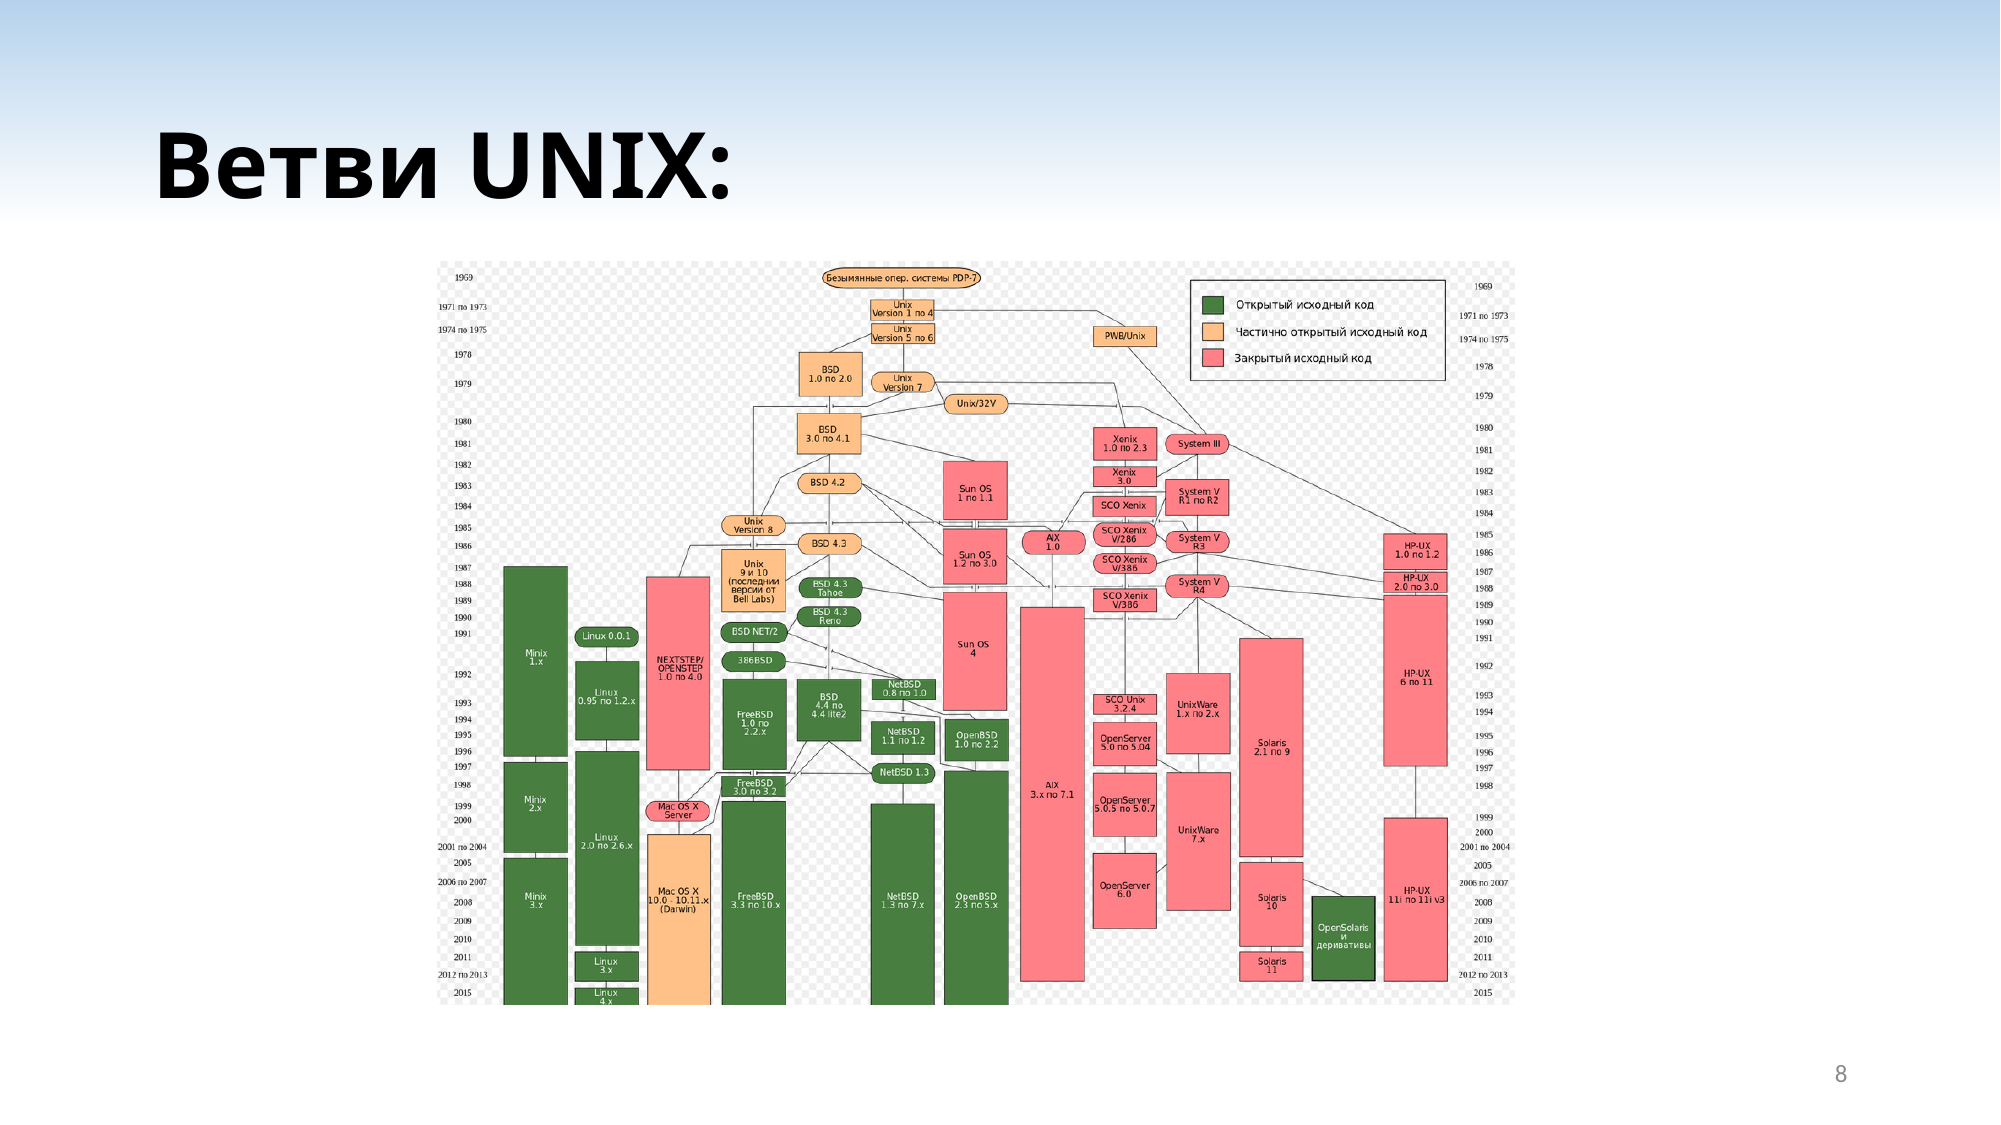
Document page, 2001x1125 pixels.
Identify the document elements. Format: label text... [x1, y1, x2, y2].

slide_number 8 [1412, 1042, 1863, 1103]
picture [437, 261, 1515, 1005]
title Ветви UNIX: [137, 59, 1863, 278]
